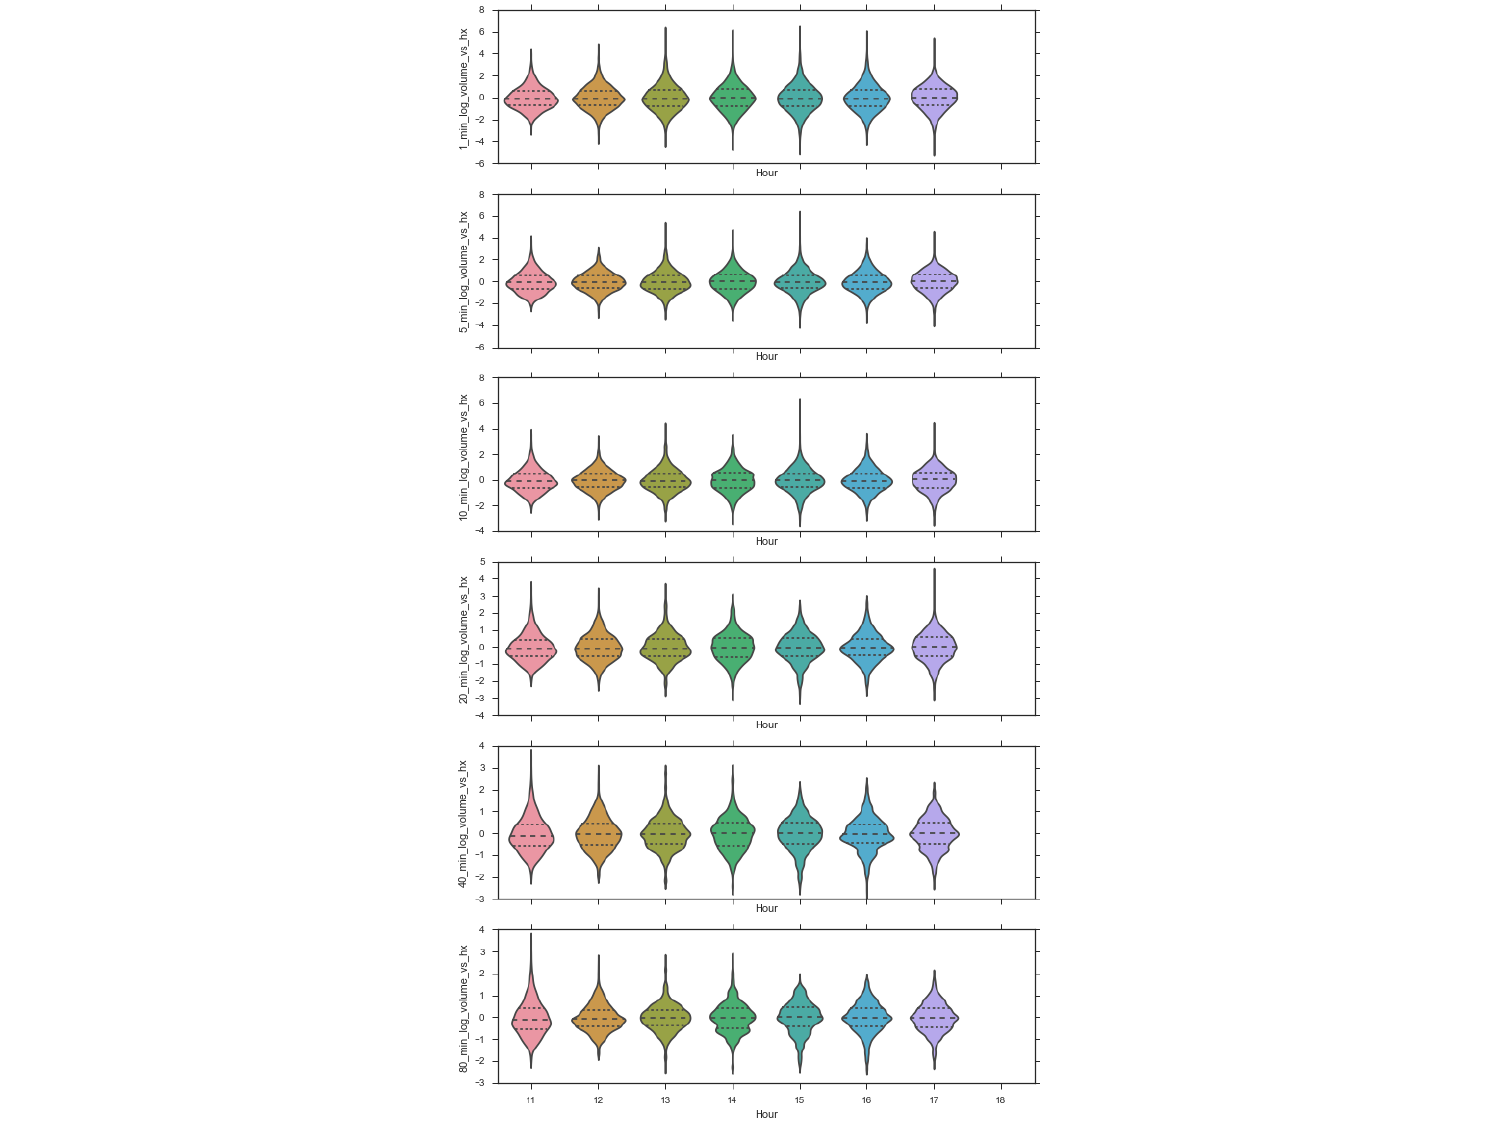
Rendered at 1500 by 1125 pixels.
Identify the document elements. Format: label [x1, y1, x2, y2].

picture [452, 0, 1040, 1125]
